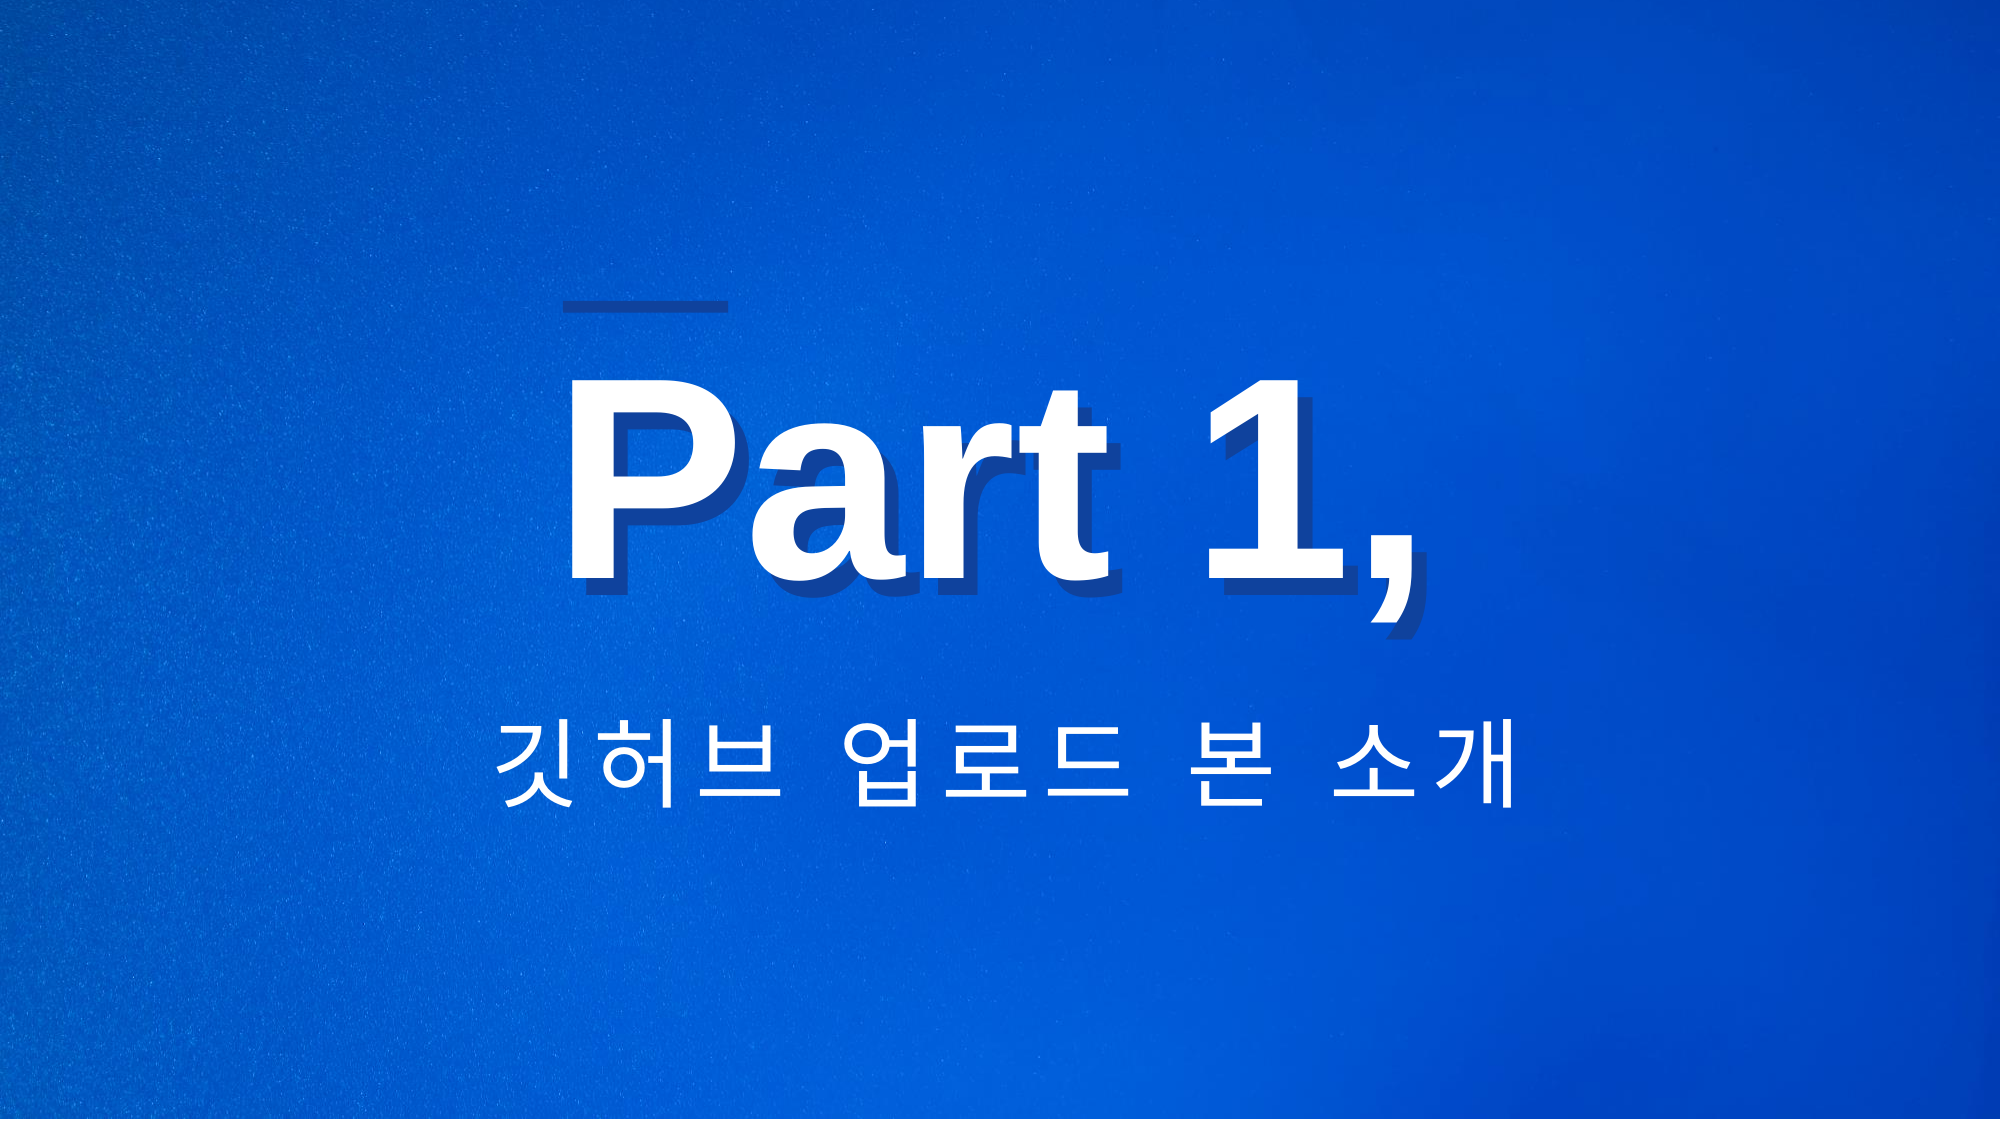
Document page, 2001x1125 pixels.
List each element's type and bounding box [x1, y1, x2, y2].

text_box [533, 284, 1466, 665]
picture [0, 0, 2000, 1119]
